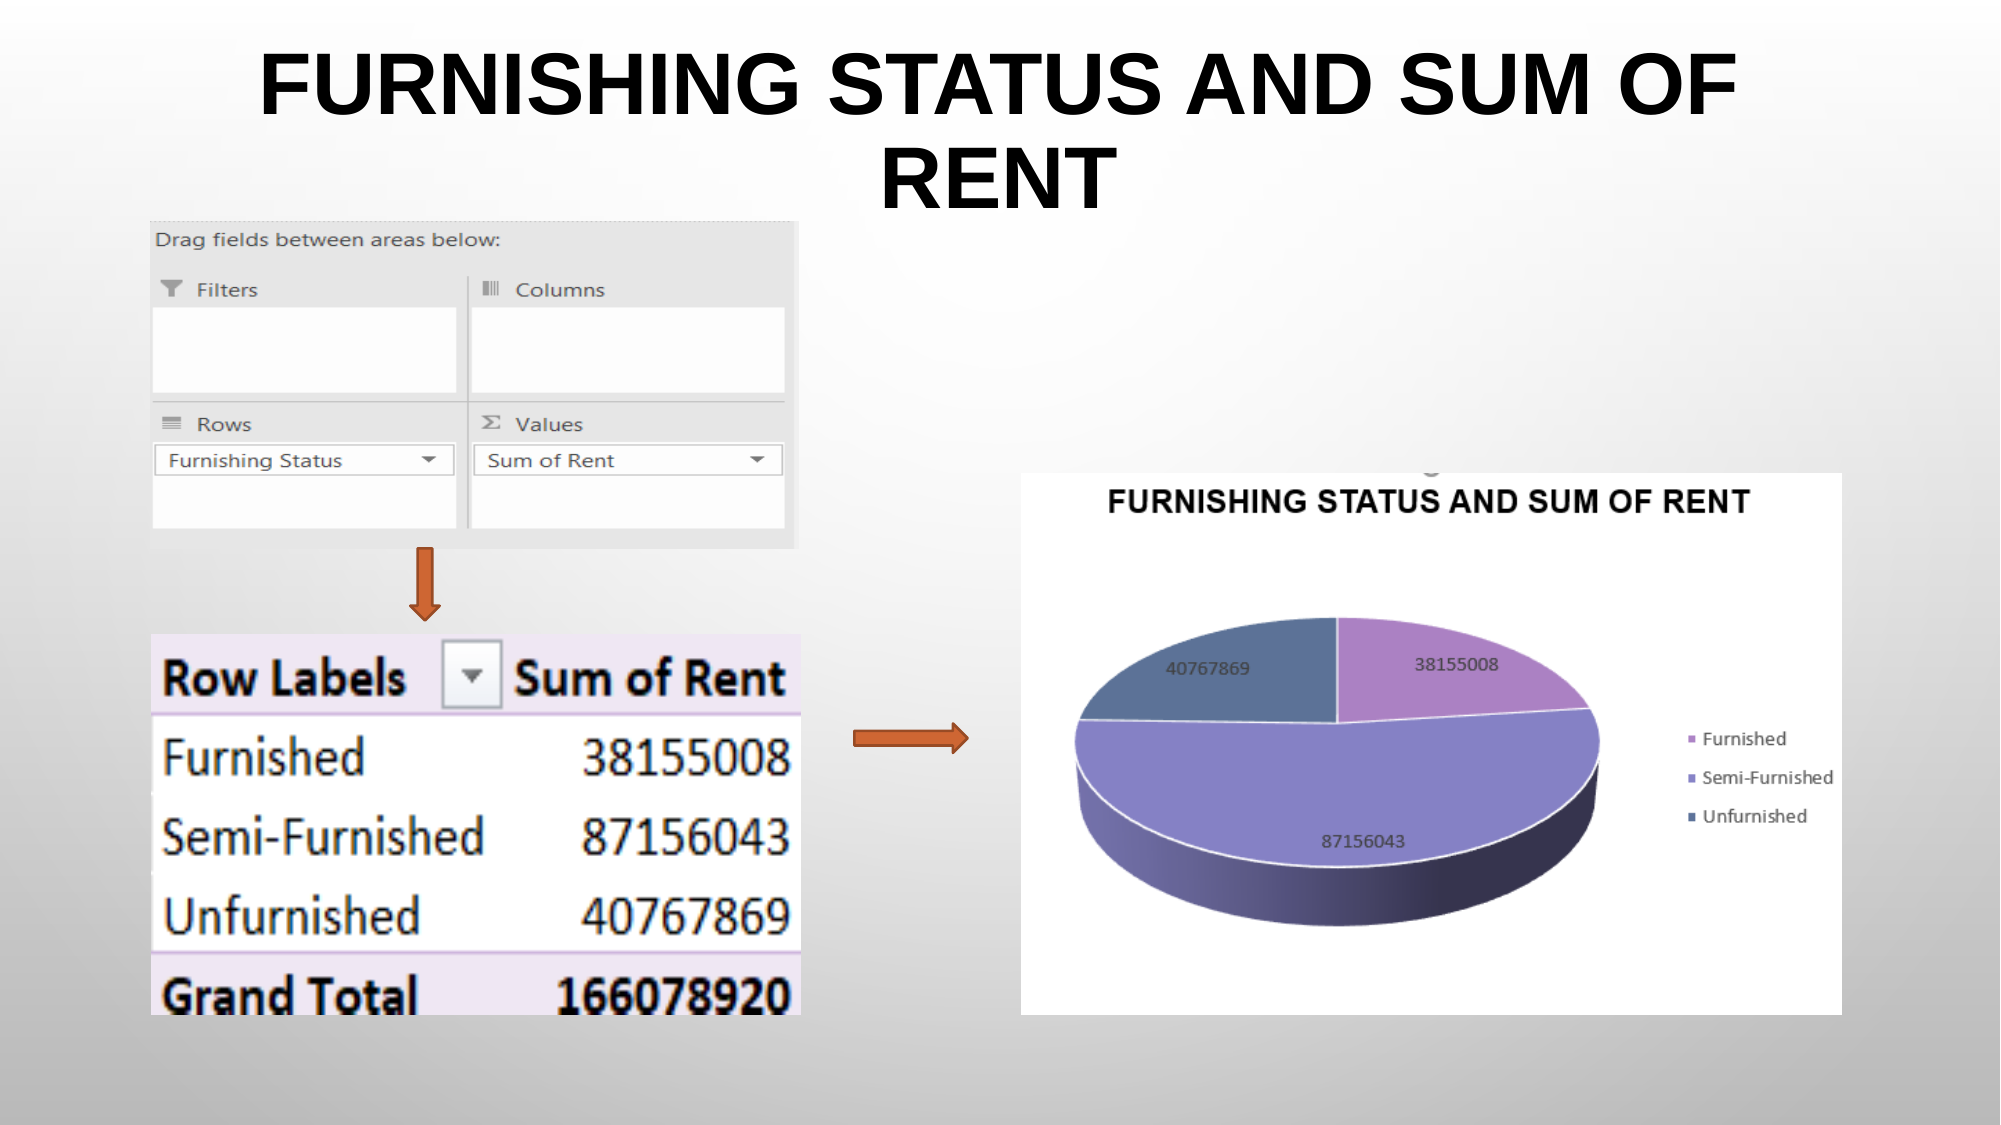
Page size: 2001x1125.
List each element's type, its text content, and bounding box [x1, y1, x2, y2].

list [151, 634, 801, 1015]
title FURNISHING STATUS AND SUM OF RENT [150, 53, 1849, 213]
picture [0, 0, 2000, 1125]
text_box [853, 722, 969, 755]
text_box [409, 558, 441, 622]
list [1021, 473, 1842, 1015]
